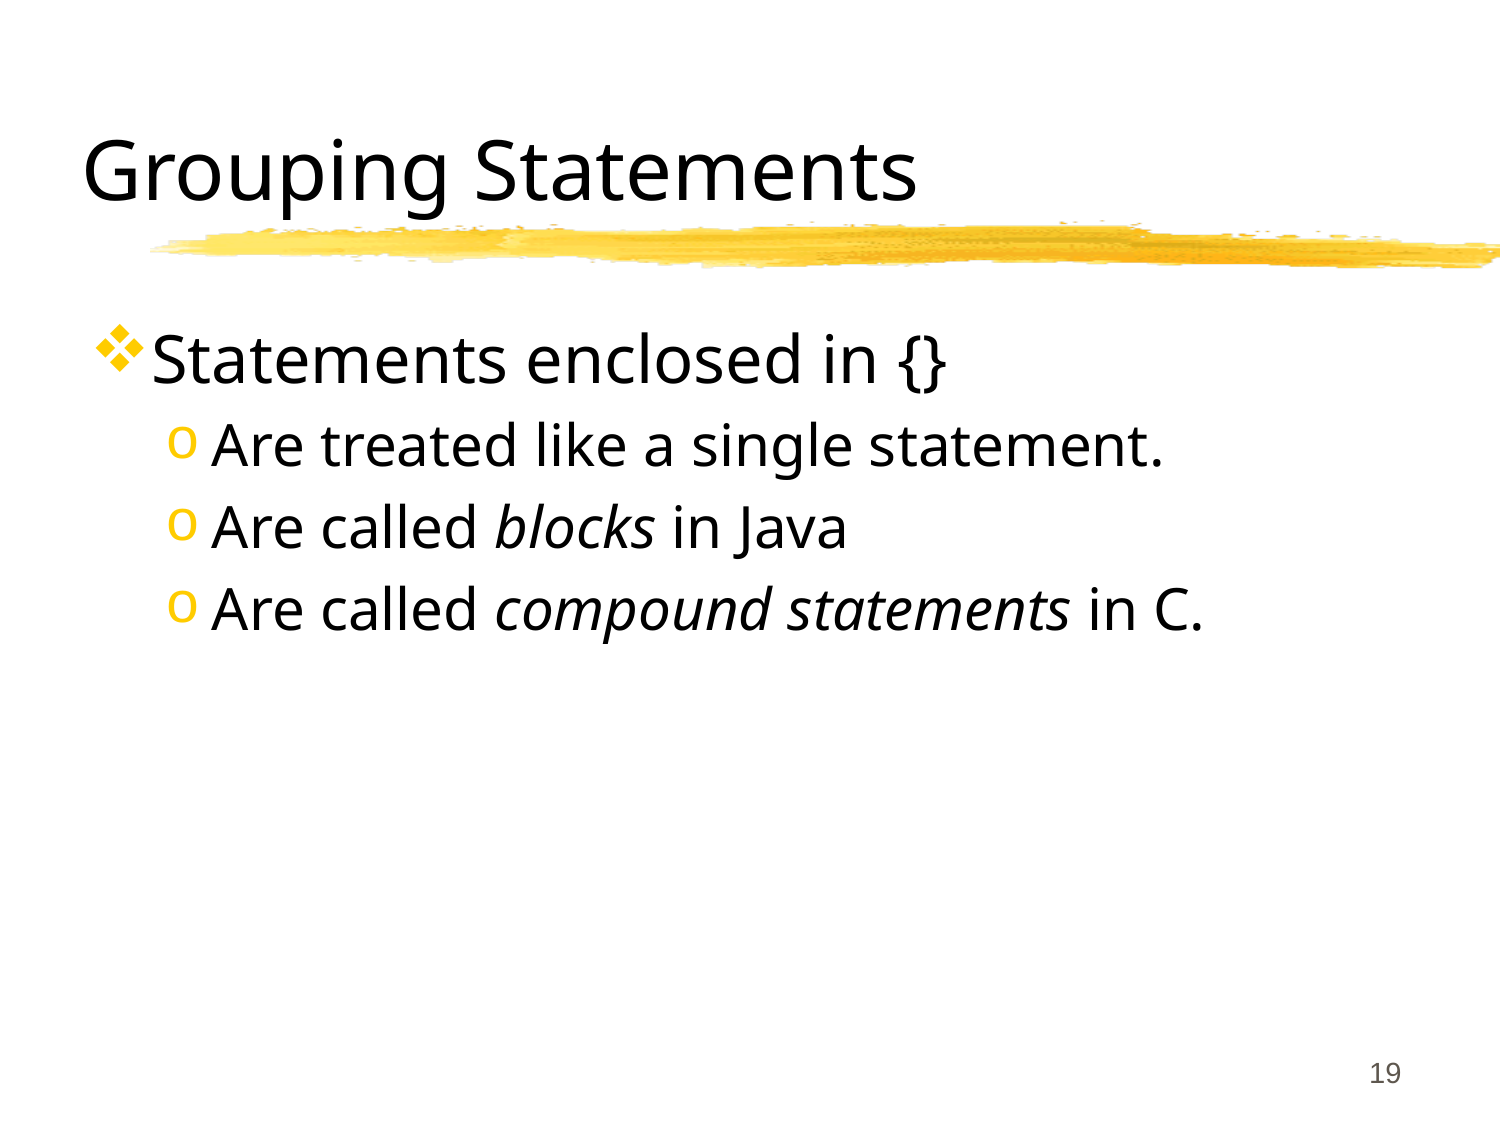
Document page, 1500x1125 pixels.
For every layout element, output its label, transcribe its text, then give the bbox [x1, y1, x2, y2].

slide_number 19 [1103, 1021, 1417, 1098]
list Statements enclosed in {} Are treated like a single statement. Are called blocks in Java Are called compound statements in C. [75, 309, 1417, 994]
title Grouping Statements [66, 37, 1342, 225]
picture [150, 215, 1500, 279]
